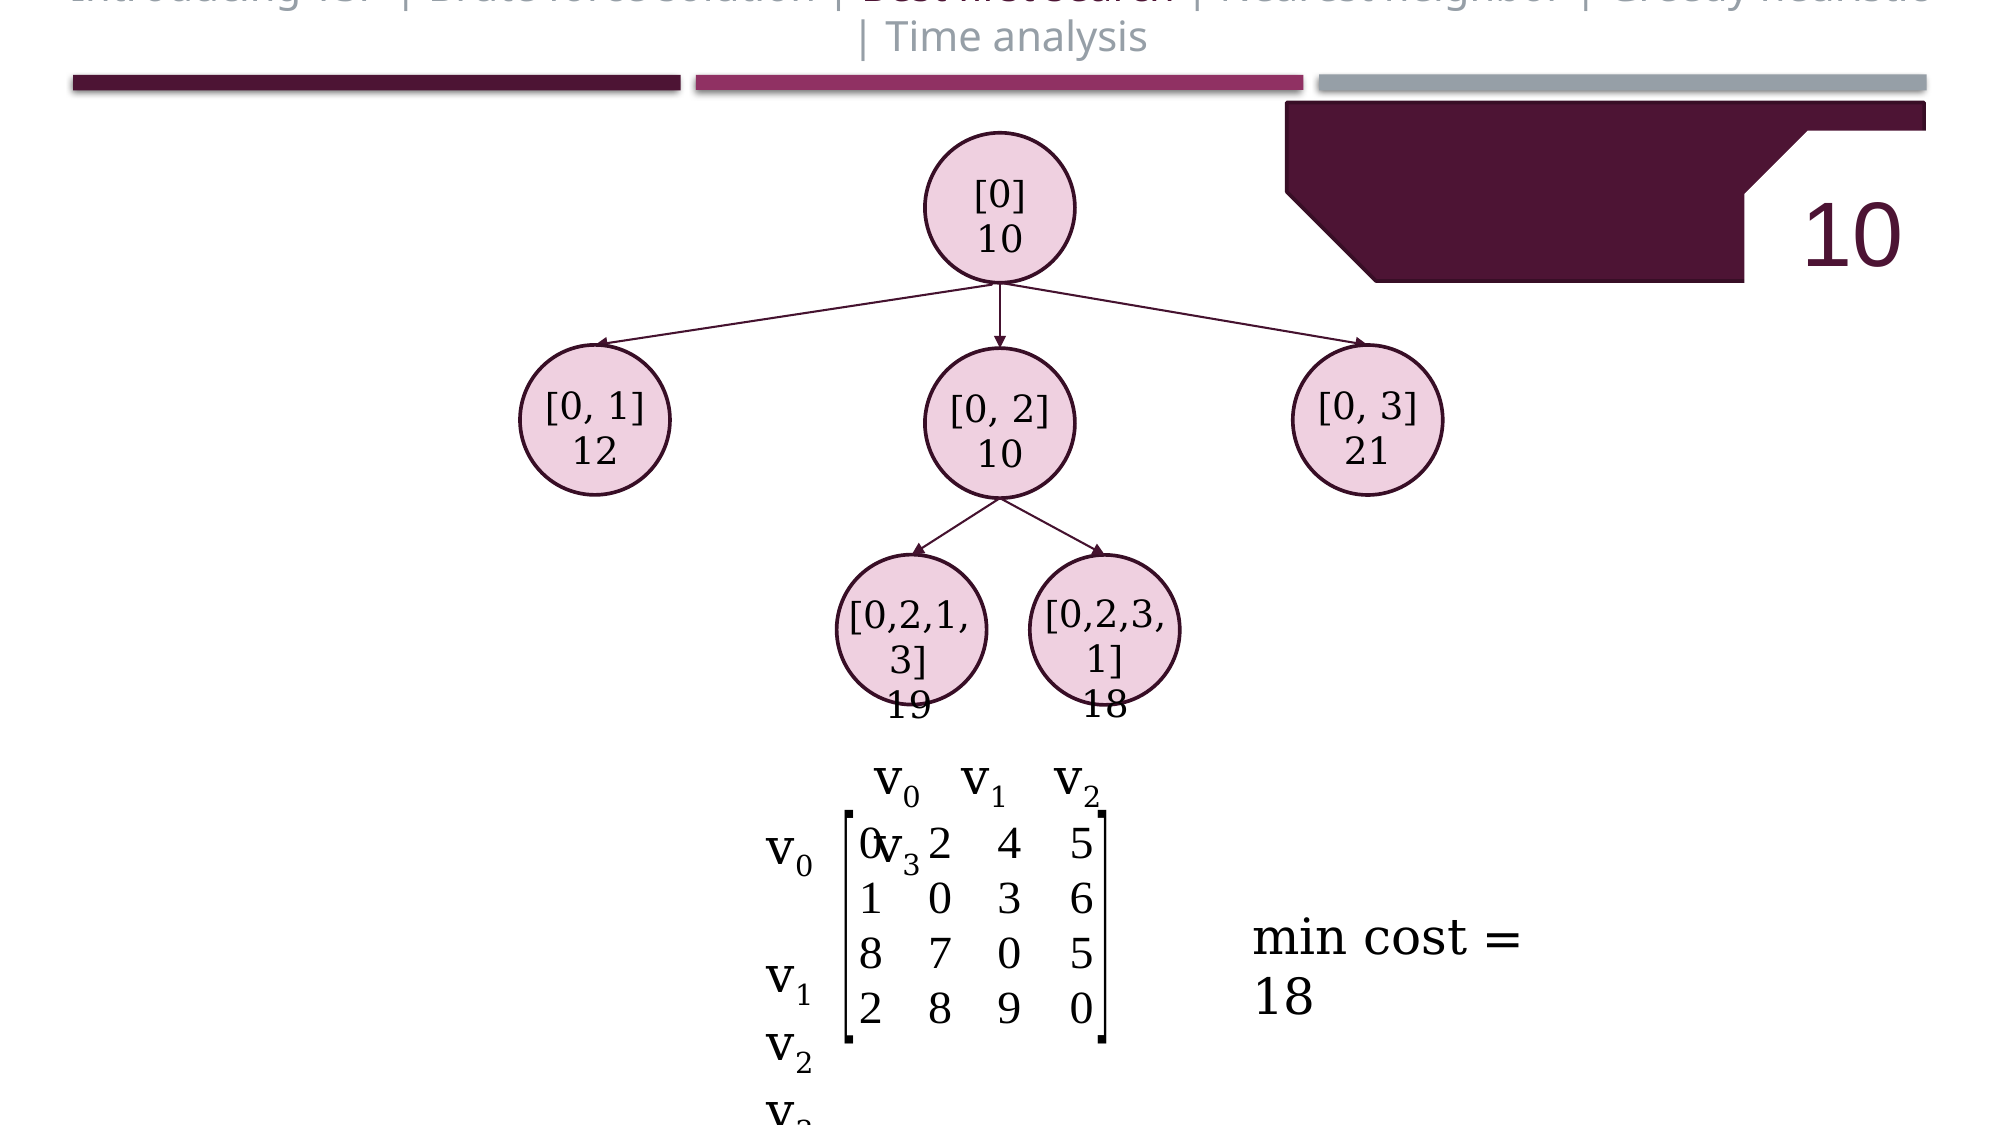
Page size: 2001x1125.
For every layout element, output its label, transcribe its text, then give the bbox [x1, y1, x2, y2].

text_box min cost = 18 [1237, 897, 1606, 1033]
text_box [751, 736, 1160, 1065]
text_box Introducing TSP | Brute force solution | Best first search | Nearest neighbor | Greedy heuristic | Time analysis [47, 0, 1953, 76]
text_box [519, 344, 671, 496]
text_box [824, 554, 993, 706]
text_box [924, 132, 1076, 283]
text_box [1292, 344, 1444, 496]
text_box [594, 284, 993, 346]
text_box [999, 282, 1369, 346]
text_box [924, 347, 1076, 496]
text_box [1284, 100, 1926, 283]
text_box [999, 497, 1106, 556]
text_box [1020, 554, 1190, 706]
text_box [911, 497, 996, 556]
text_box 10 [1742, 128, 1931, 299]
